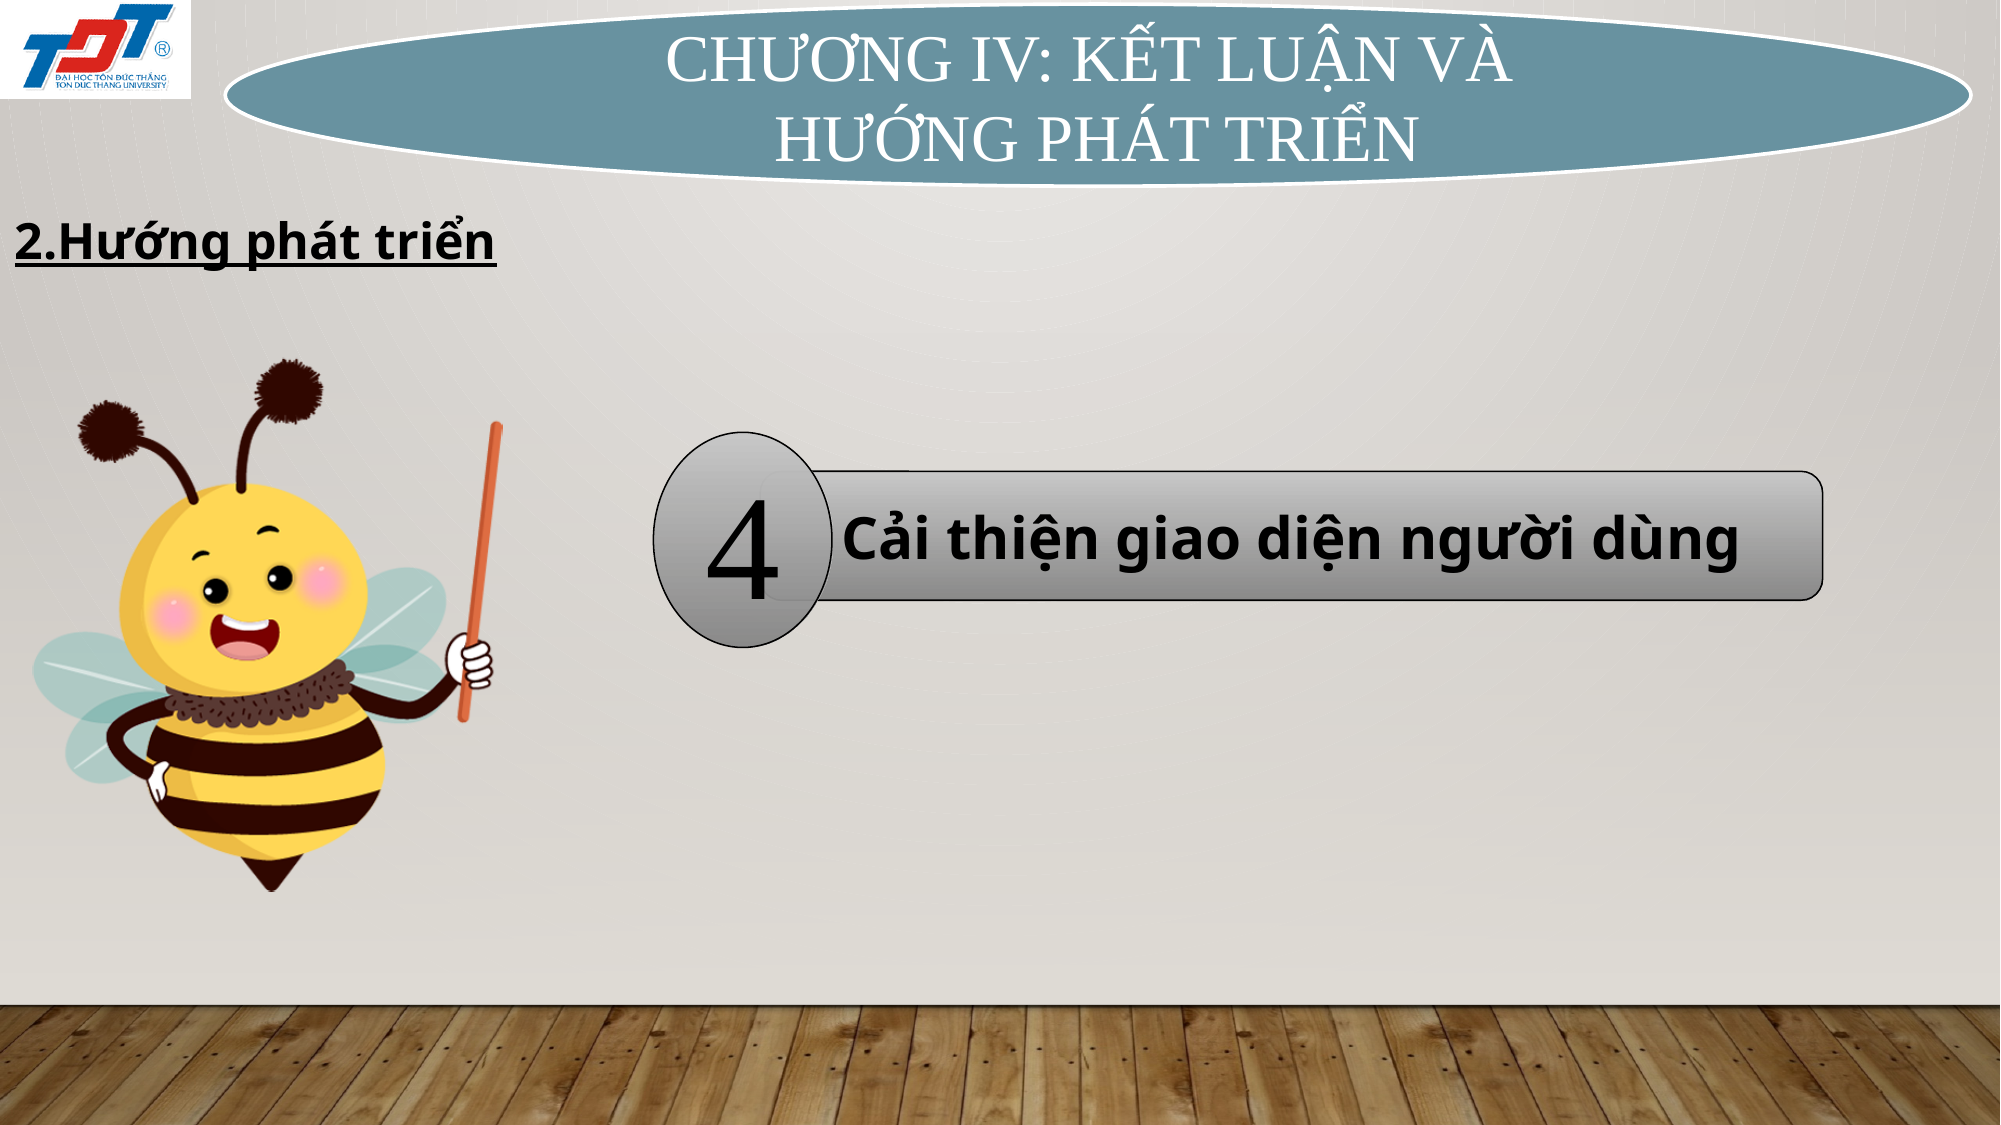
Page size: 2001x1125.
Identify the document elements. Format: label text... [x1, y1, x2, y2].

text_box CHƯƠNG IV: KẾT LUẬN VÀ HƯỚNG PHÁT TRIỂN [223, 2, 1973, 189]
picture [21, 347, 514, 902]
text_box 2.Hướng phát triển [0, 202, 536, 277]
text_box Cải thiện giao diện người dùng [813, 470, 1824, 602]
text_box 4 [652, 431, 833, 649]
picture [0, 0, 191, 99]
picture [0, 1005, 2000, 1125]
